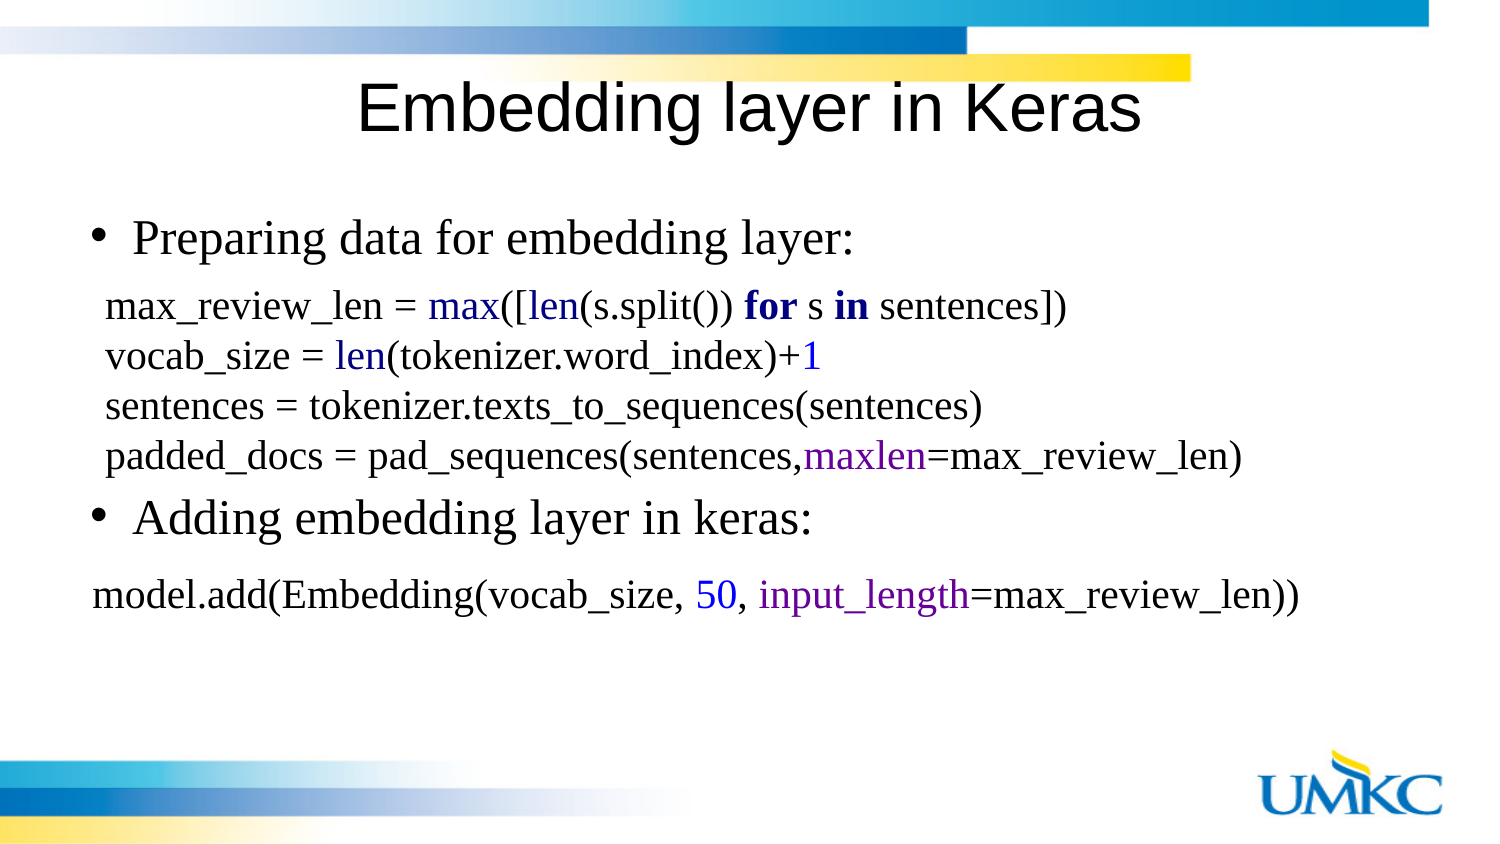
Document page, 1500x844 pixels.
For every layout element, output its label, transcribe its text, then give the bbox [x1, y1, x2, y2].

title Embedding layer in Keras [75, 33, 1425, 175]
picture [0, 0, 1500, 844]
list Preparing data for embedding layer: Adding embedding layer in keras: [75, 196, 1425, 754]
text_box max_review_len = max([len(s.split()) for s in sentences]) vocab_size = len(tokenizer.word_index)+1 sentences = tokenizer.texts_to_sequences(sentences) padded_docs = pad_sequences(sentences,maxlen=max_review_len) [90, 270, 1259, 486]
